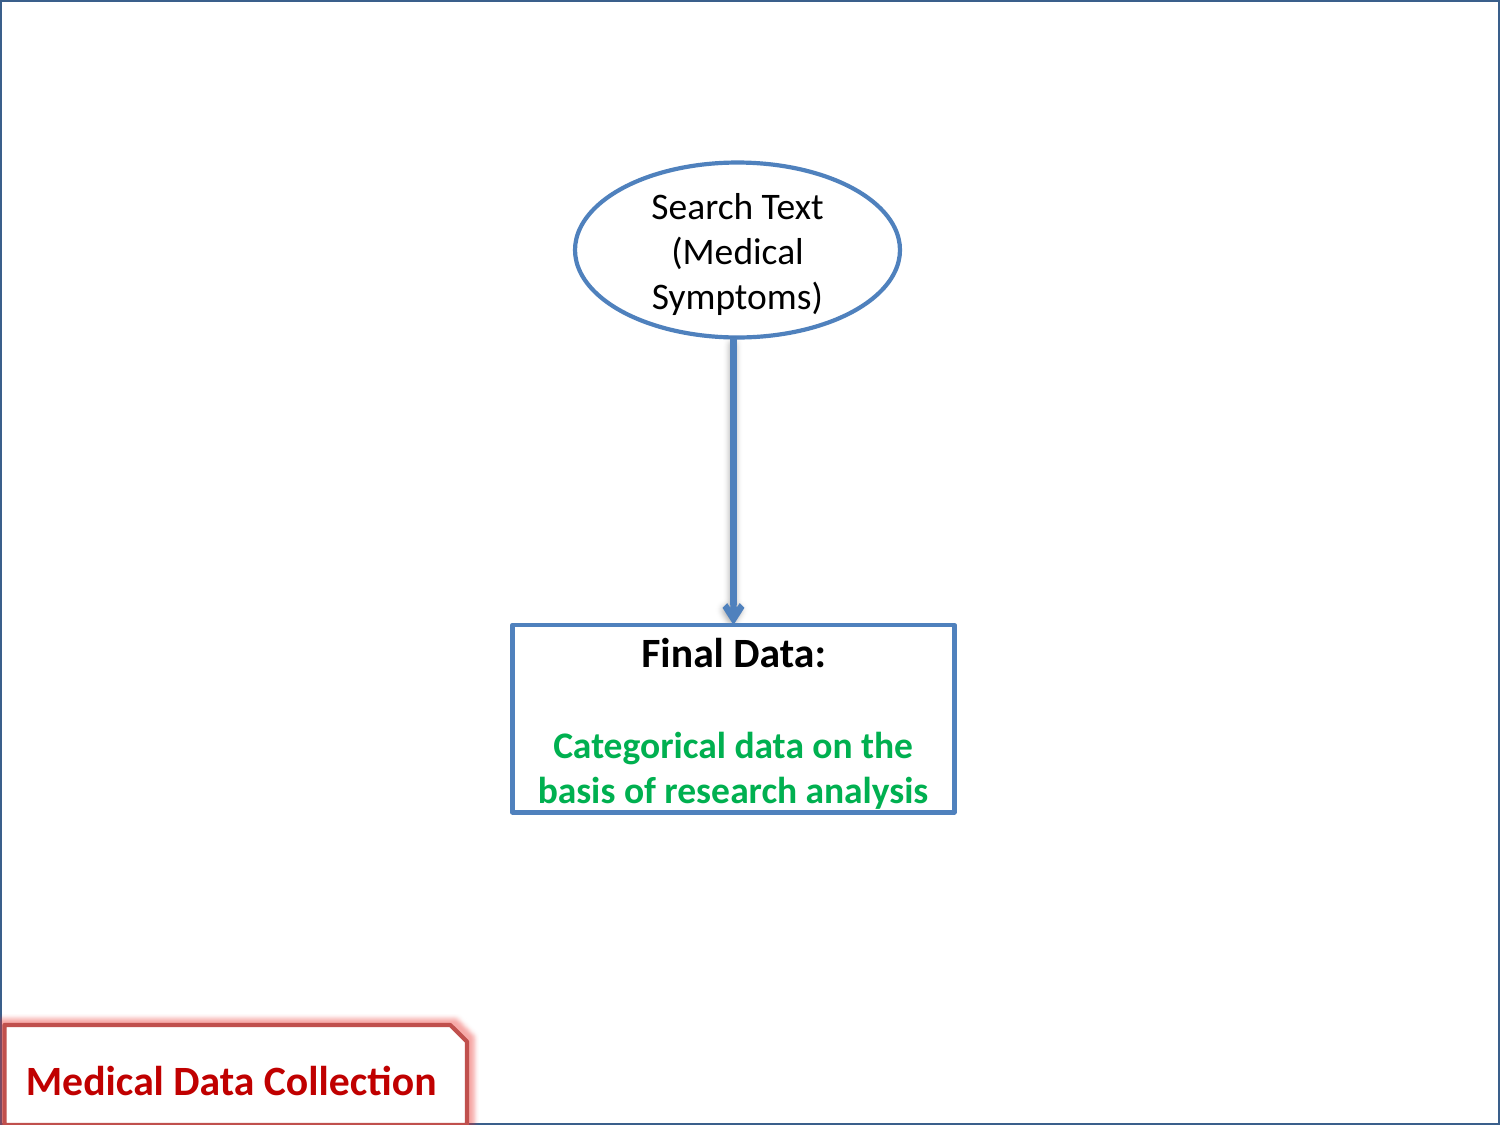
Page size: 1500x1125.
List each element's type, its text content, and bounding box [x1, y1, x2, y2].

text_box [0, 0, 1500, 1125]
text_box Medical Data Collection [2, 1022, 470, 1125]
